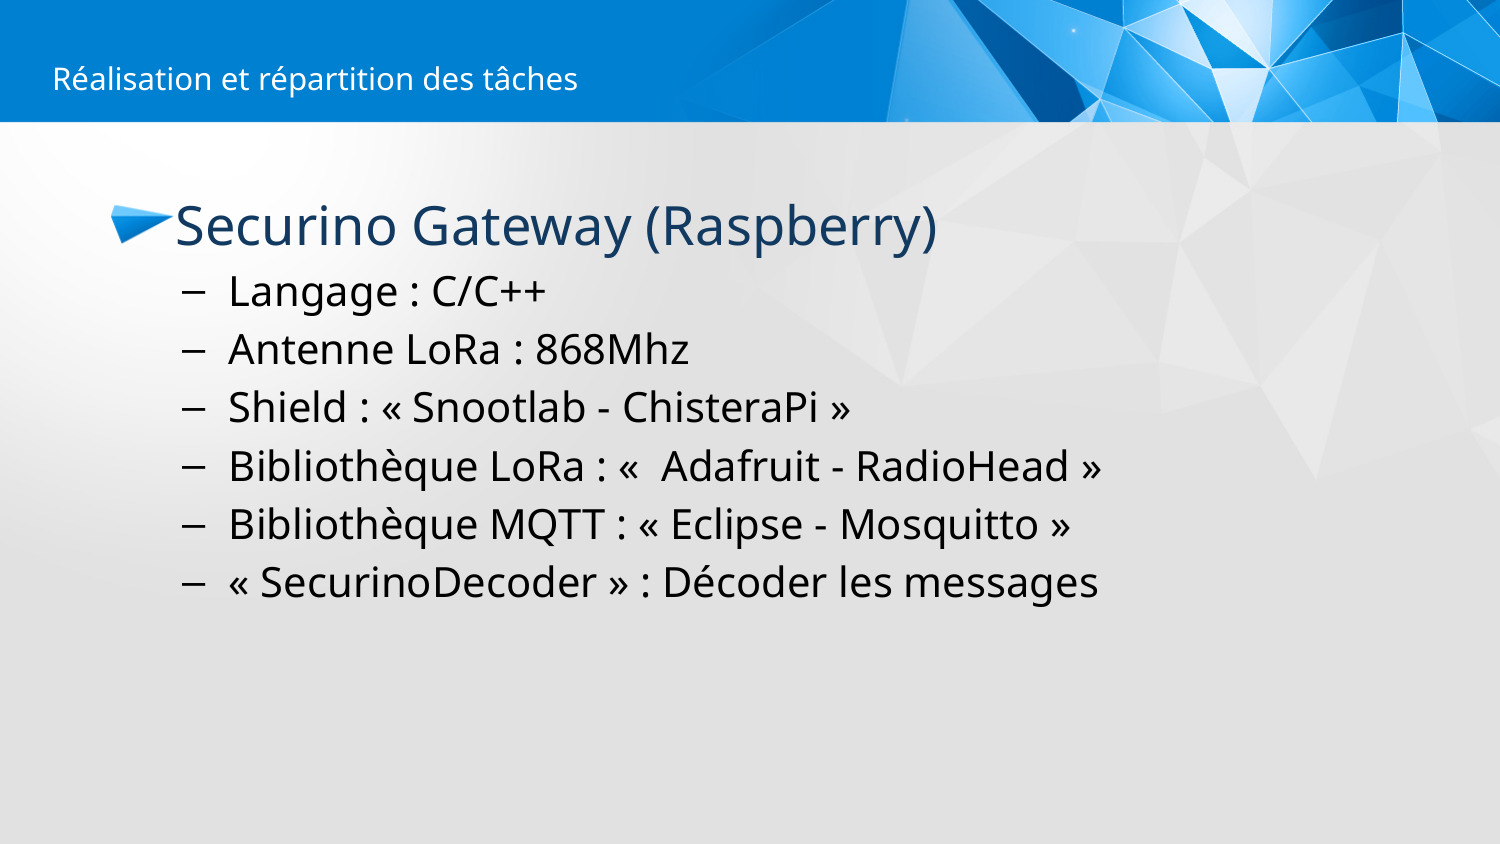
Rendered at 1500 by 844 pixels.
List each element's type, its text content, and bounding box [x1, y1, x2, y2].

picture [0, 0, 1500, 844]
list Réalisation et répartition des tâches [52, 58, 636, 104]
list Securino Gateway (Raspberry) Langage : C/C++ Antenne LoRa : 868Mhz Shield : « Snootlab - ChisteraPi » Bibliothèque LoRa : « Adafruit - RadioHead » Bibliothèque MQTT : « Eclipse - Mosquitto » « SecurinoDecoder » : Décoder les messages [92, 183, 1387, 741]
